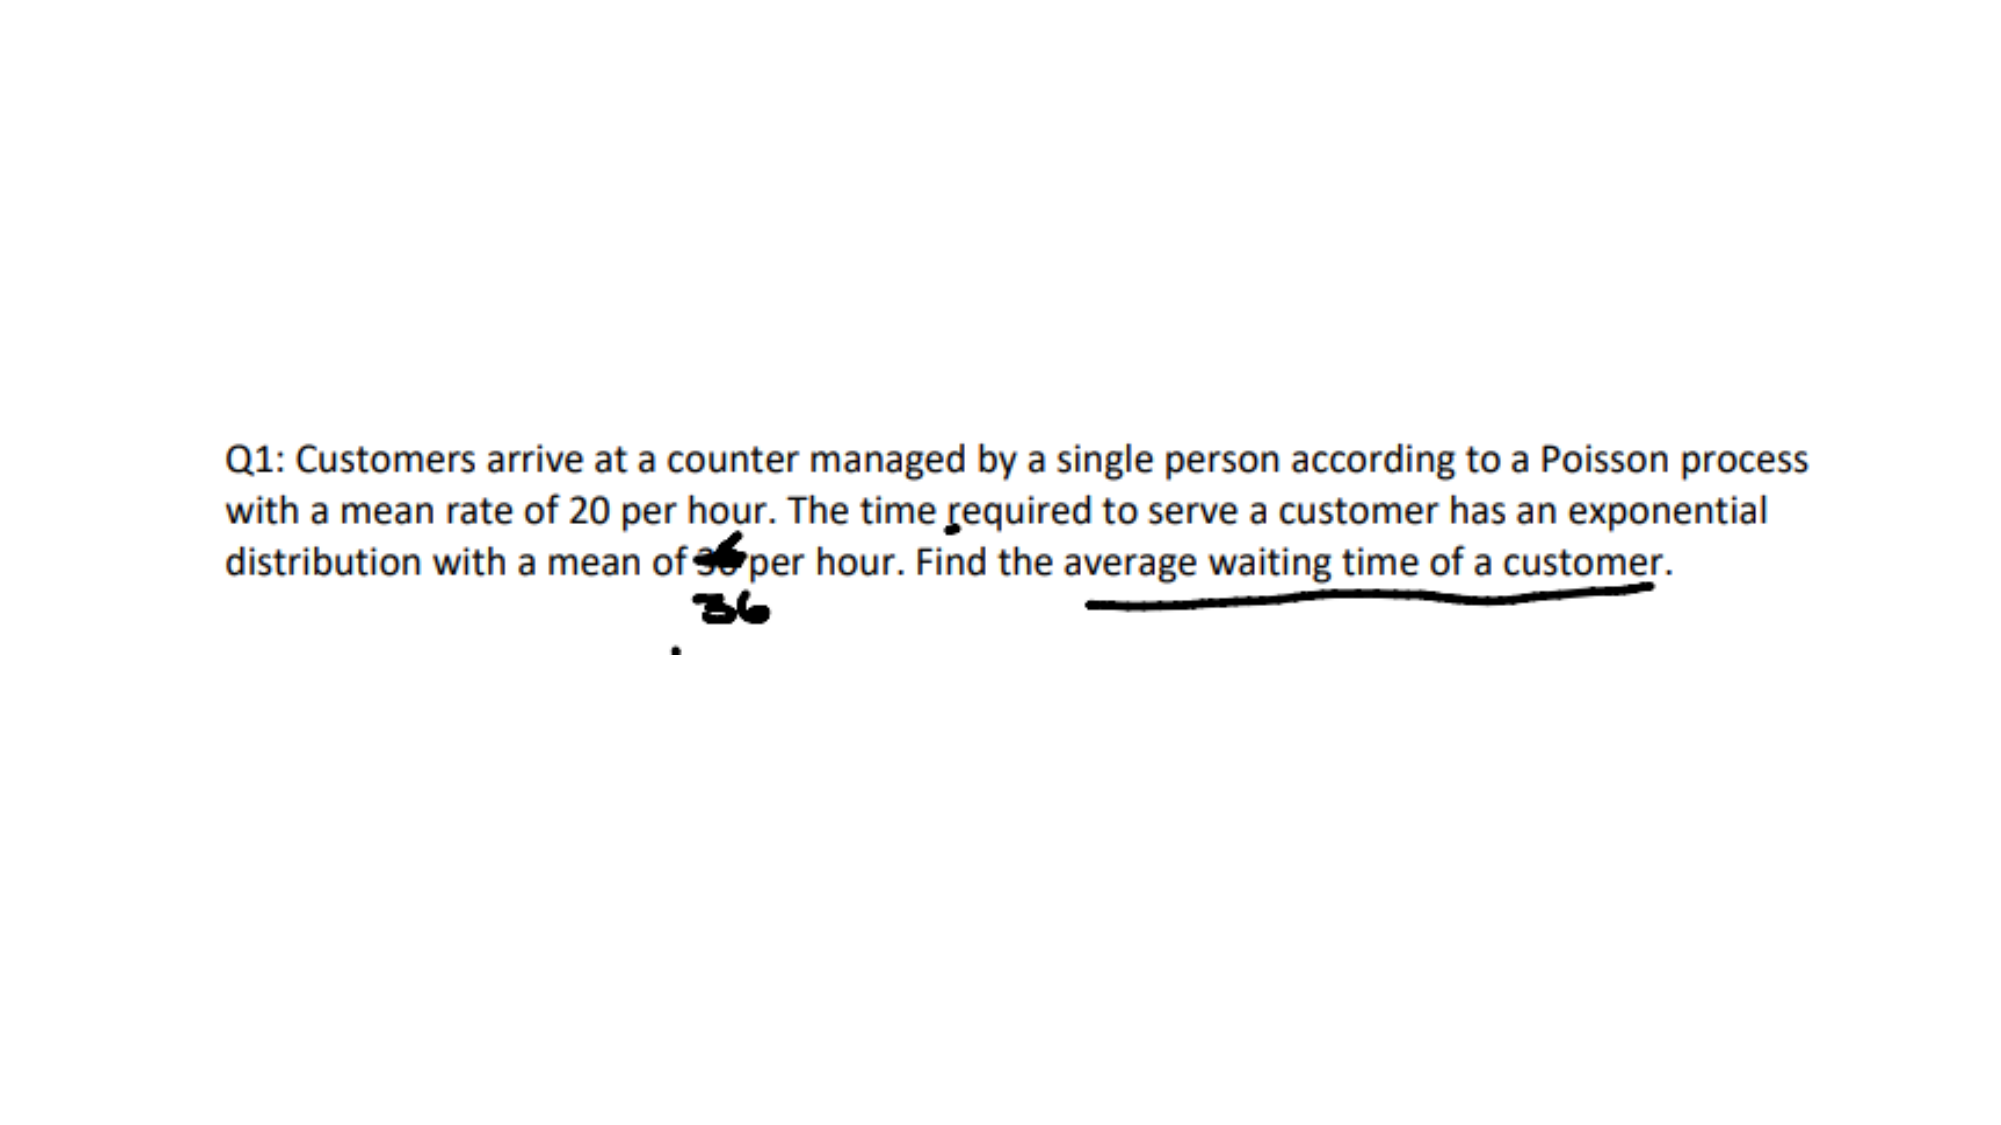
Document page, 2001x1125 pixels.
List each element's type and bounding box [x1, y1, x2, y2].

picture [176, 379, 1870, 655]
